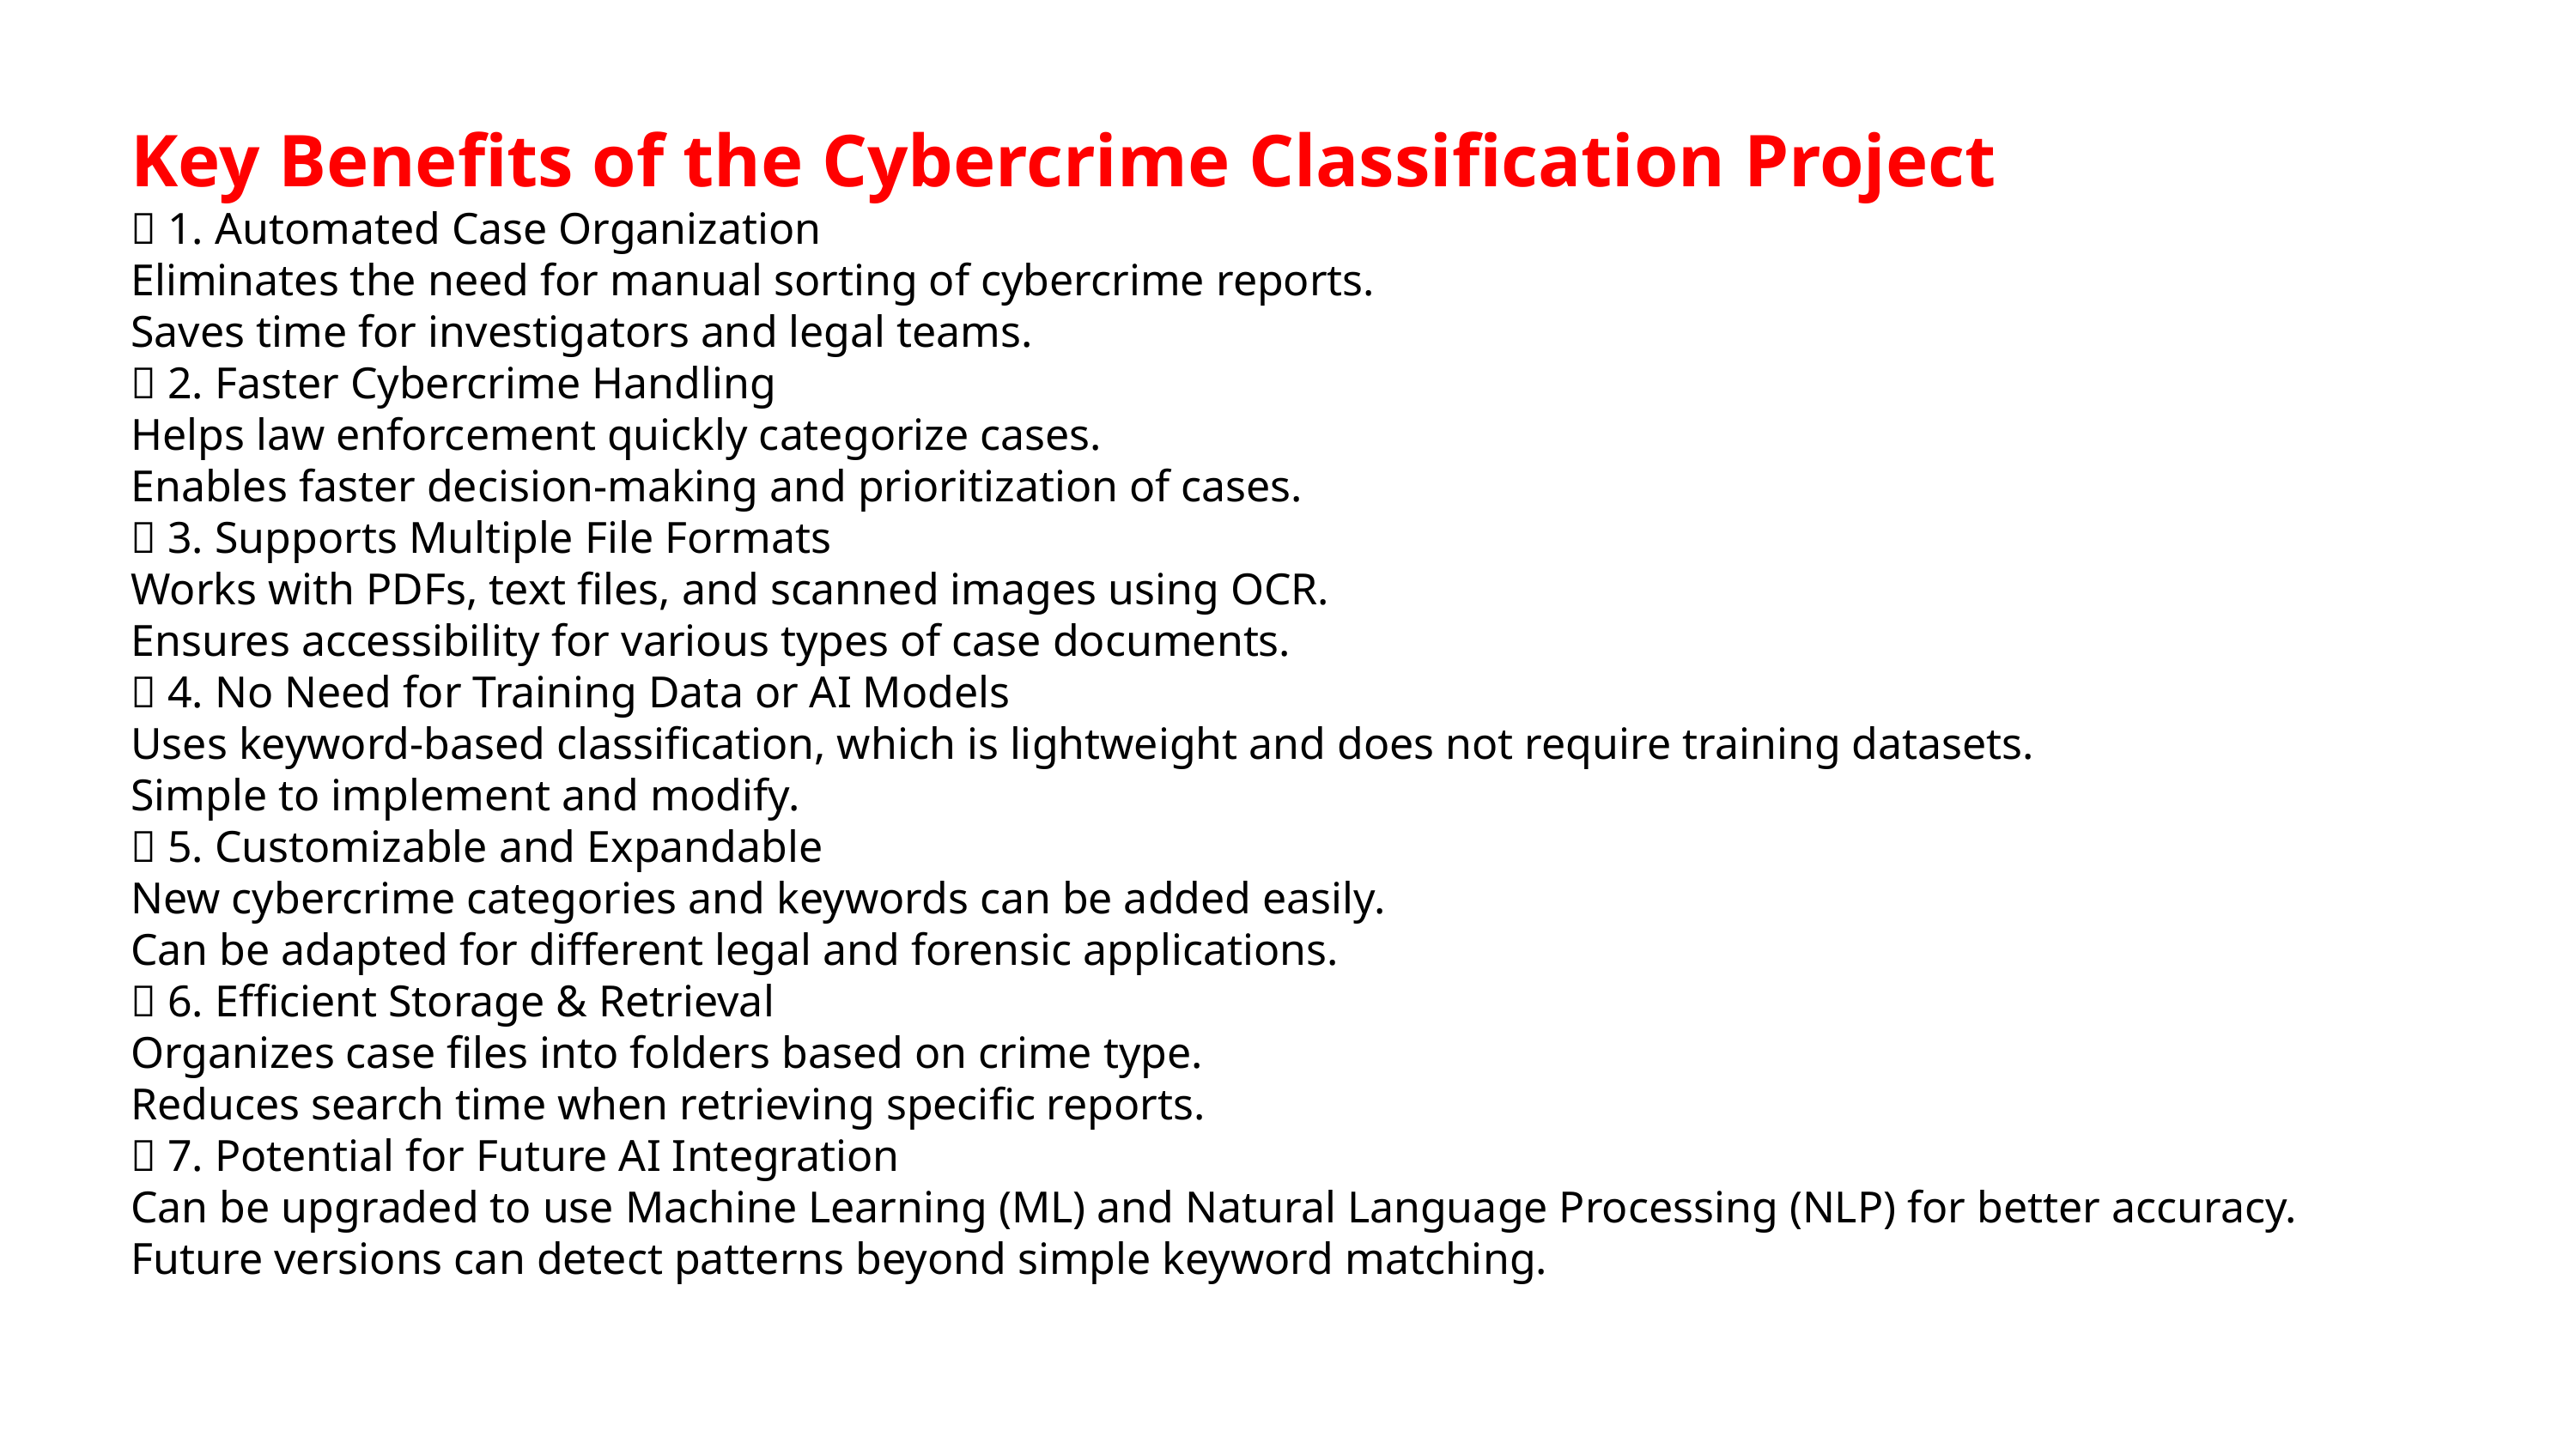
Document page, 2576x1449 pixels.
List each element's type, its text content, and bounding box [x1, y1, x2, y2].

text_box Key Benefits of the Cybercrime Classification Project ✅ 1. Automated Case Organization Eliminates the need for manual sorting of cybercrime reports. Saves time for investigators and legal teams. ✅ 2. Faster Cybercrime Handling Helps law enforcement quickly categorize cases. Enables faster decision-making and prioritization of cases. ✅ 3. Supports Multiple File Formats Works with PDFs, text files, and scanned images using OCR. Ensures accessibility for various types of case documents. ✅ 4. No Need for Training Data or AI Models Uses keyword-based classification, which is lightweight and does not require training datasets. Simple to implement and modify. ✅ 5. Customizable and Expandable New cybercrime categories and keywords can be added easily. Can be adapted for different legal and forensic applications. ✅ 6. Efficient Storage & Retrieval Organizes case files into folders based on crime type. Reduces search time when retrieving specific reports. ✅ 7. Potential for Future AI Integration Can be upgraded to use Machine Learning (ML) and Natural Language Processing (NLP) for better accuracy. Future versions can detect patterns beyond simple keyword matching. [118, 108, 2482, 1334]
